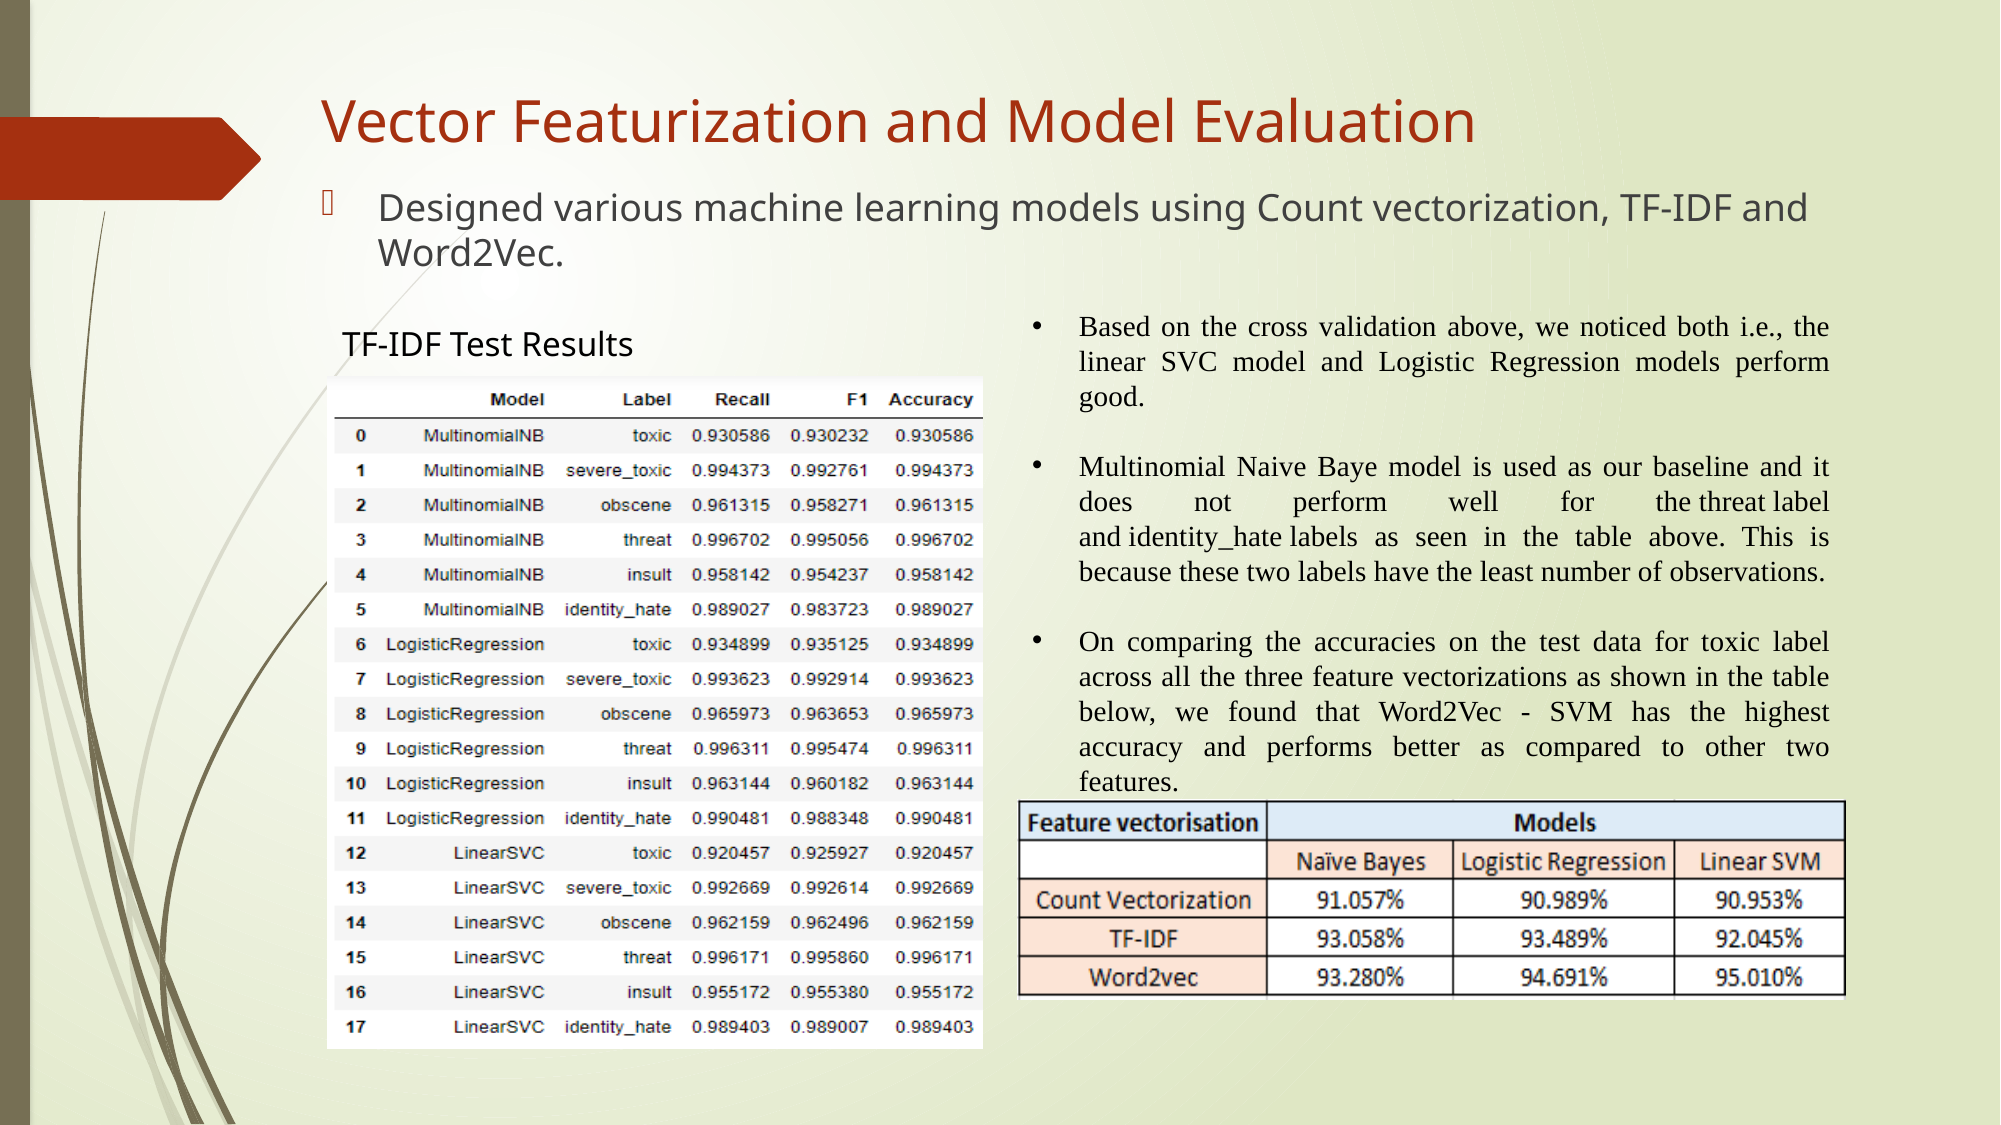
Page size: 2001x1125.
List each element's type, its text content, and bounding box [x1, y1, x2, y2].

title Vector Featurization and Model Evaluation [306, 76, 1888, 176]
text_box Based on the cross validation above, we noticed both i.e., the linear SVC model and Logistic Regression models perform good. Multinomial Naive Baye model is used as our baseline and it does not perform well for the threat label and identity_hate labels as seen in the table above. This is because these two labels have the least number of observations. On comparing the accuracies on the test data for toxic label across all the three feature vectorizations as shown in the table below, we found that Word2Vec - SVM has the highest accuracy and performs better as compared to other two features. [1017, 300, 1846, 799]
list Designed various machine learning models using Count vectorization, TF-IDF and Word2Vec. [306, 176, 1933, 1025]
picture [326, 375, 983, 1049]
picture [1017, 799, 1846, 1001]
text_box TF-IDF Test Results [327, 315, 854, 371]
